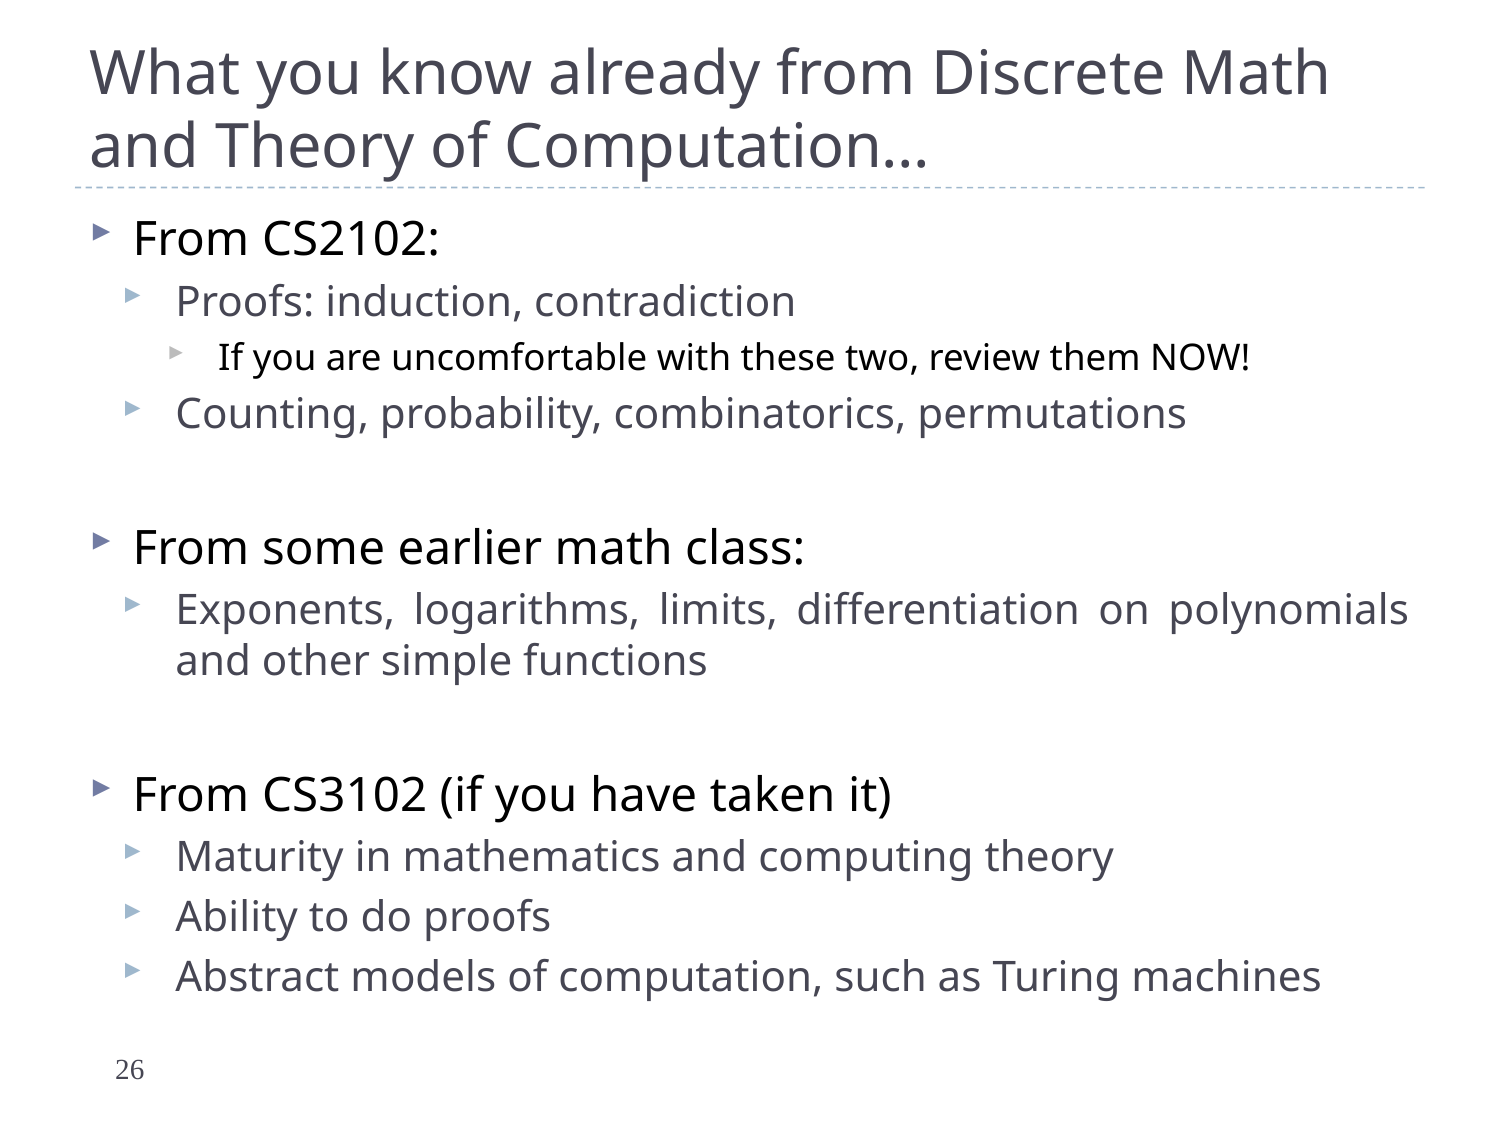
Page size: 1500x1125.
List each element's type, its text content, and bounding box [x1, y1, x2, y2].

title What you know already from Discrete Math and Theory of Computation… [75, 24, 1425, 188]
list From CS2102: Proofs: induction, contradiction If you are uncomfortable with these two, review them NOW! Counting, probability, combinatorics, permutations From some earlier math class: Exponents, logarithms, limits, differentiation on polynomials and other simple functions From CS3102 (if you have taken it) Maturity in mathematics and computing theory Ability to do proofs Abstract models of computation, such as Turing machines [75, 200, 1425, 1010]
slide_number 26 [100, 1042, 426, 1103]
